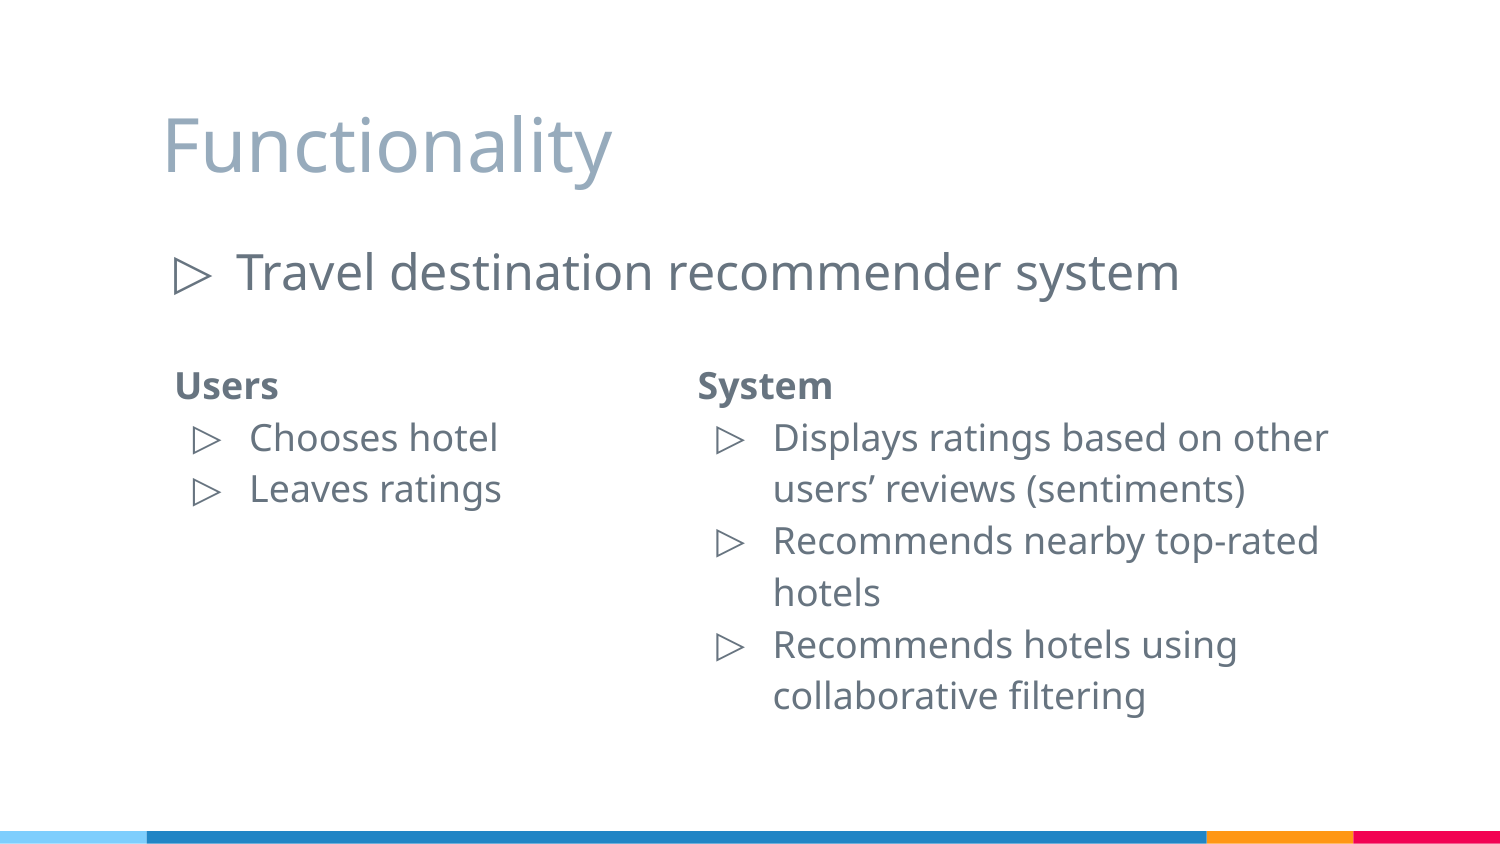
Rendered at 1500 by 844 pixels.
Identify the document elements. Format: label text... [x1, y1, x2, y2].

list System Displays ratings based on other users’ reviews (sentiments) Recommends nearby top-rated hotels Recommends hotels using collaborative filtering [682, 346, 1405, 768]
title Functionality [146, 61, 1207, 203]
list Users Chooses hotel Leaves ratings [159, 346, 682, 710]
list Travel destination recommender system [146, 225, 1398, 809]
